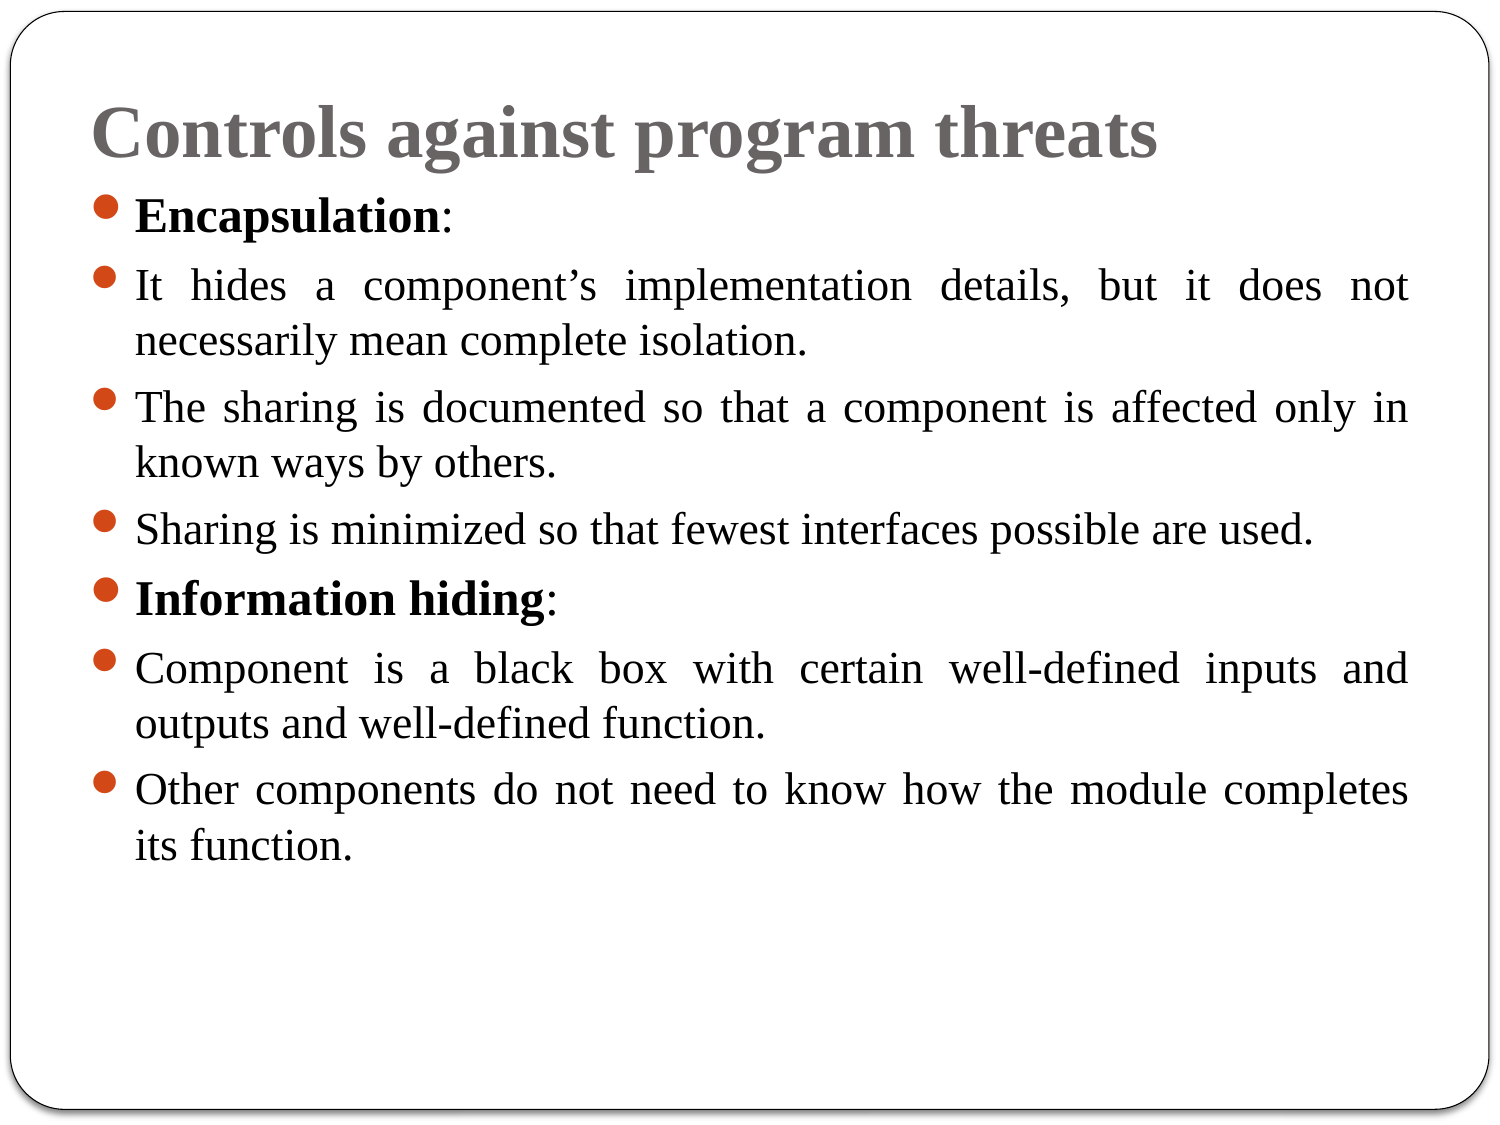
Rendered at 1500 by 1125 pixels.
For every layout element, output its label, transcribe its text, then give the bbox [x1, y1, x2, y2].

list Encapsulation: It hides a component’s implementation details, but it does not necessarily mean complete isolation. The sharing is documented so that a component is affected only in known ways by others. Sharing is minimized so that fewest interfaces possible are used. Information hiding: Component is a black box with certain well-defined inputs and outputs and well-defined function. Other components do not need to know how the module completes its function. [75, 174, 1425, 1005]
title Controls against program threats [75, 45, 1425, 174]
